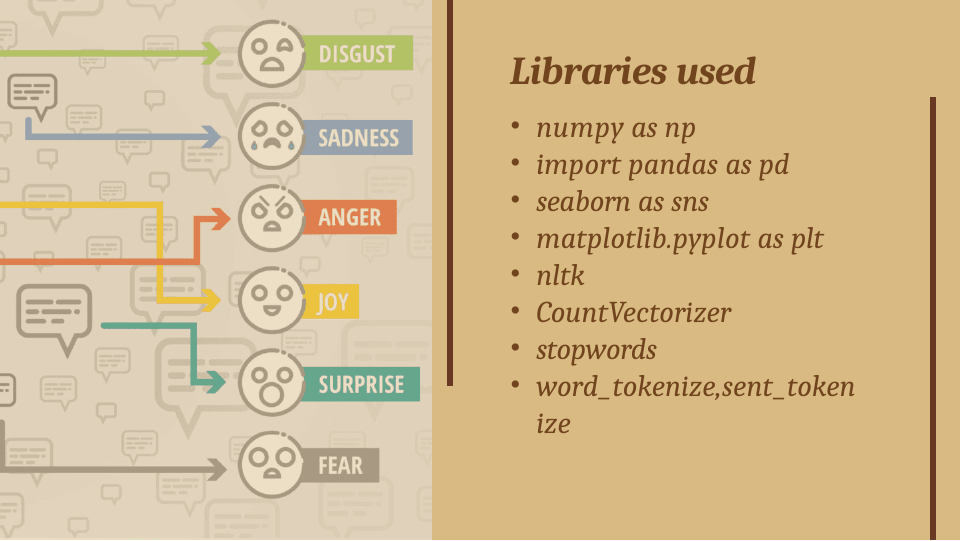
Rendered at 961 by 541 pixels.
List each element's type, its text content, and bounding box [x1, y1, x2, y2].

picture [447, 0, 454, 386]
picture [929, 97, 936, 541]
picture [0, 0, 432, 541]
text_box [432, 0, 960, 540]
text_box numpy as np import pandas as pd seaborn as sns matplotlib.pyplot as plt nltk CountVectorizer stopwords word_tokenize,sent_token ize [507, 104, 868, 440]
title Libraries used [507, 42, 765, 104]
